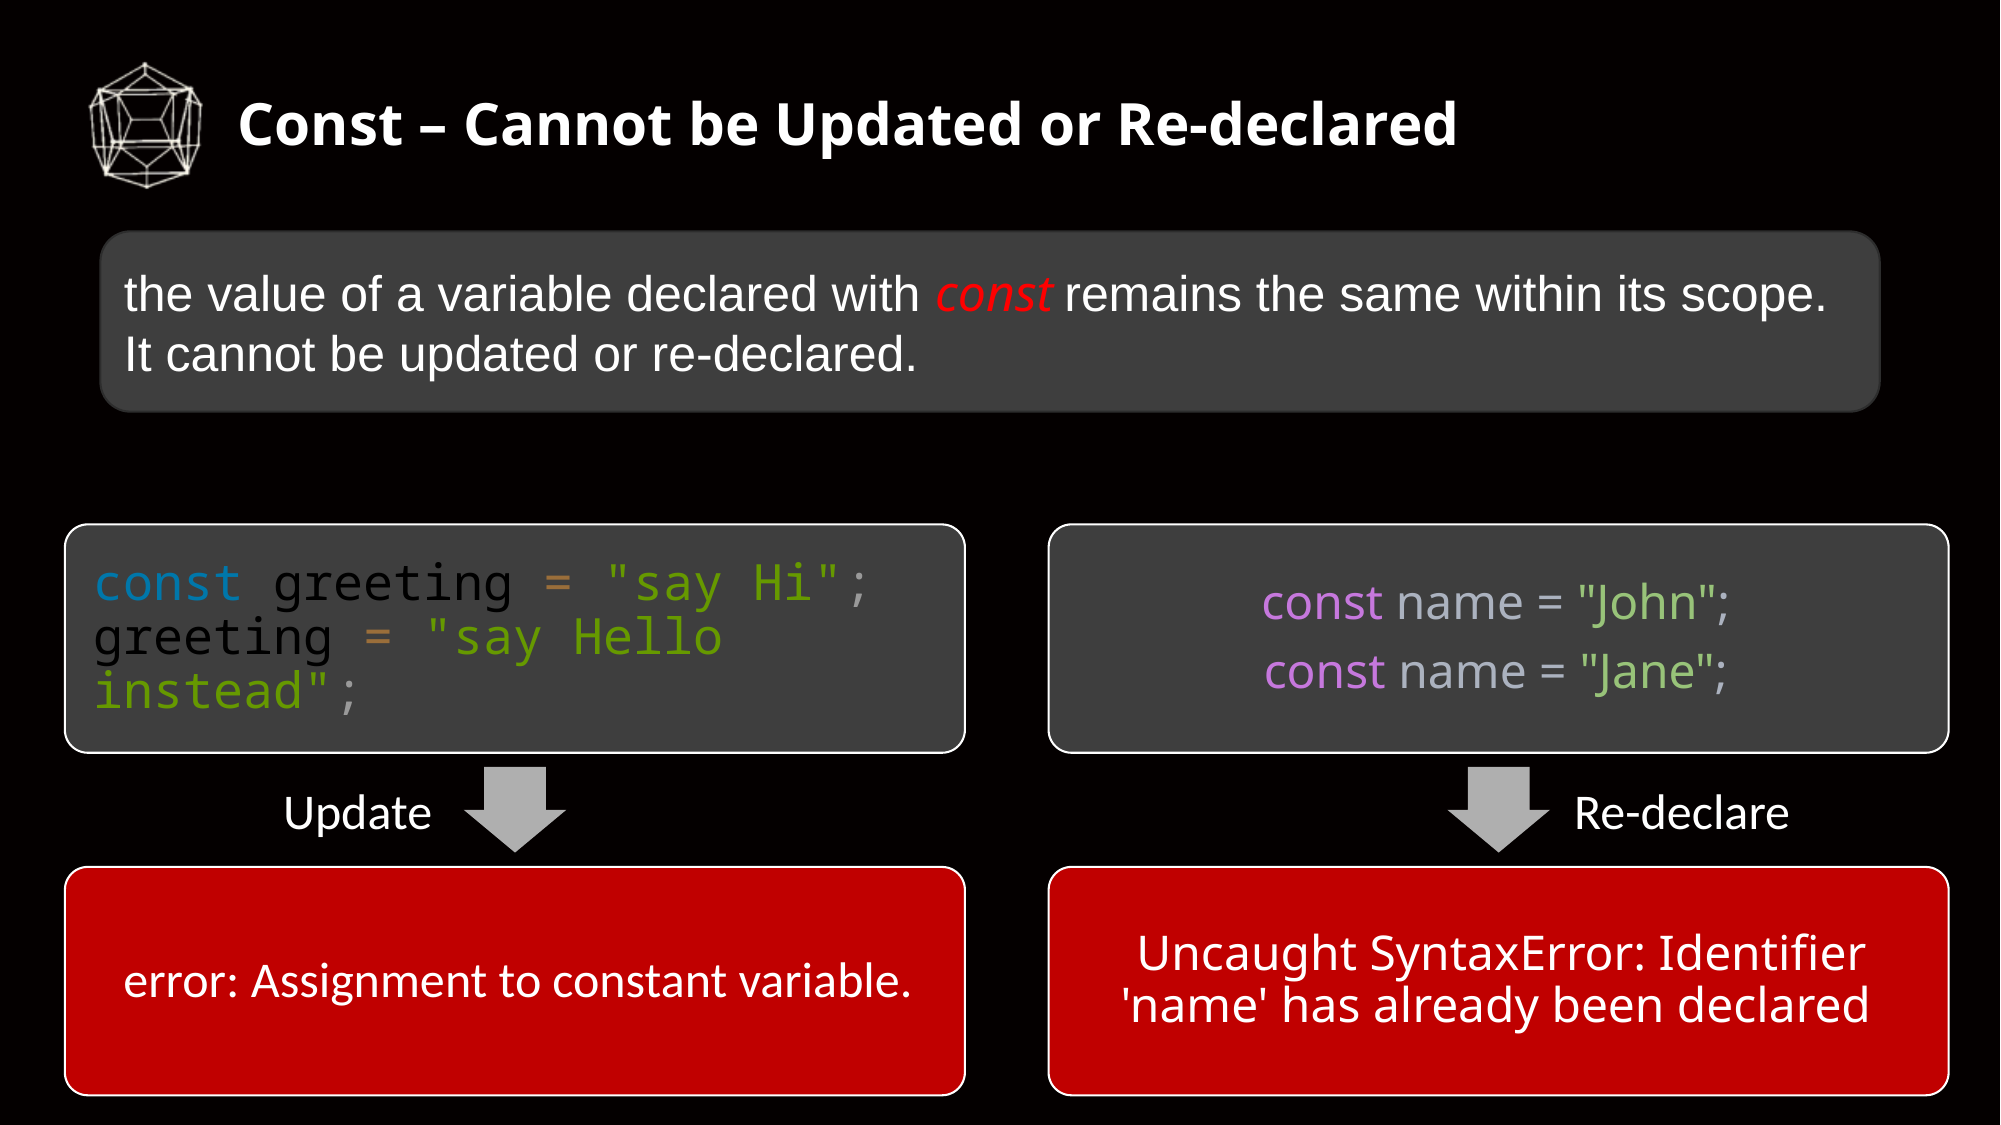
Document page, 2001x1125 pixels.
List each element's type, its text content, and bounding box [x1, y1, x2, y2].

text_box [16, 524, 1014, 1096]
text_box Const – Cannot be Updated or Re-declared [223, 79, 1703, 165]
picture [71, 53, 211, 197]
text_box the value of a variable declared with const remains the same within its scope. It cannot be updated or re-declared. [99, 230, 1881, 413]
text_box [1014, 524, 1998, 1096]
